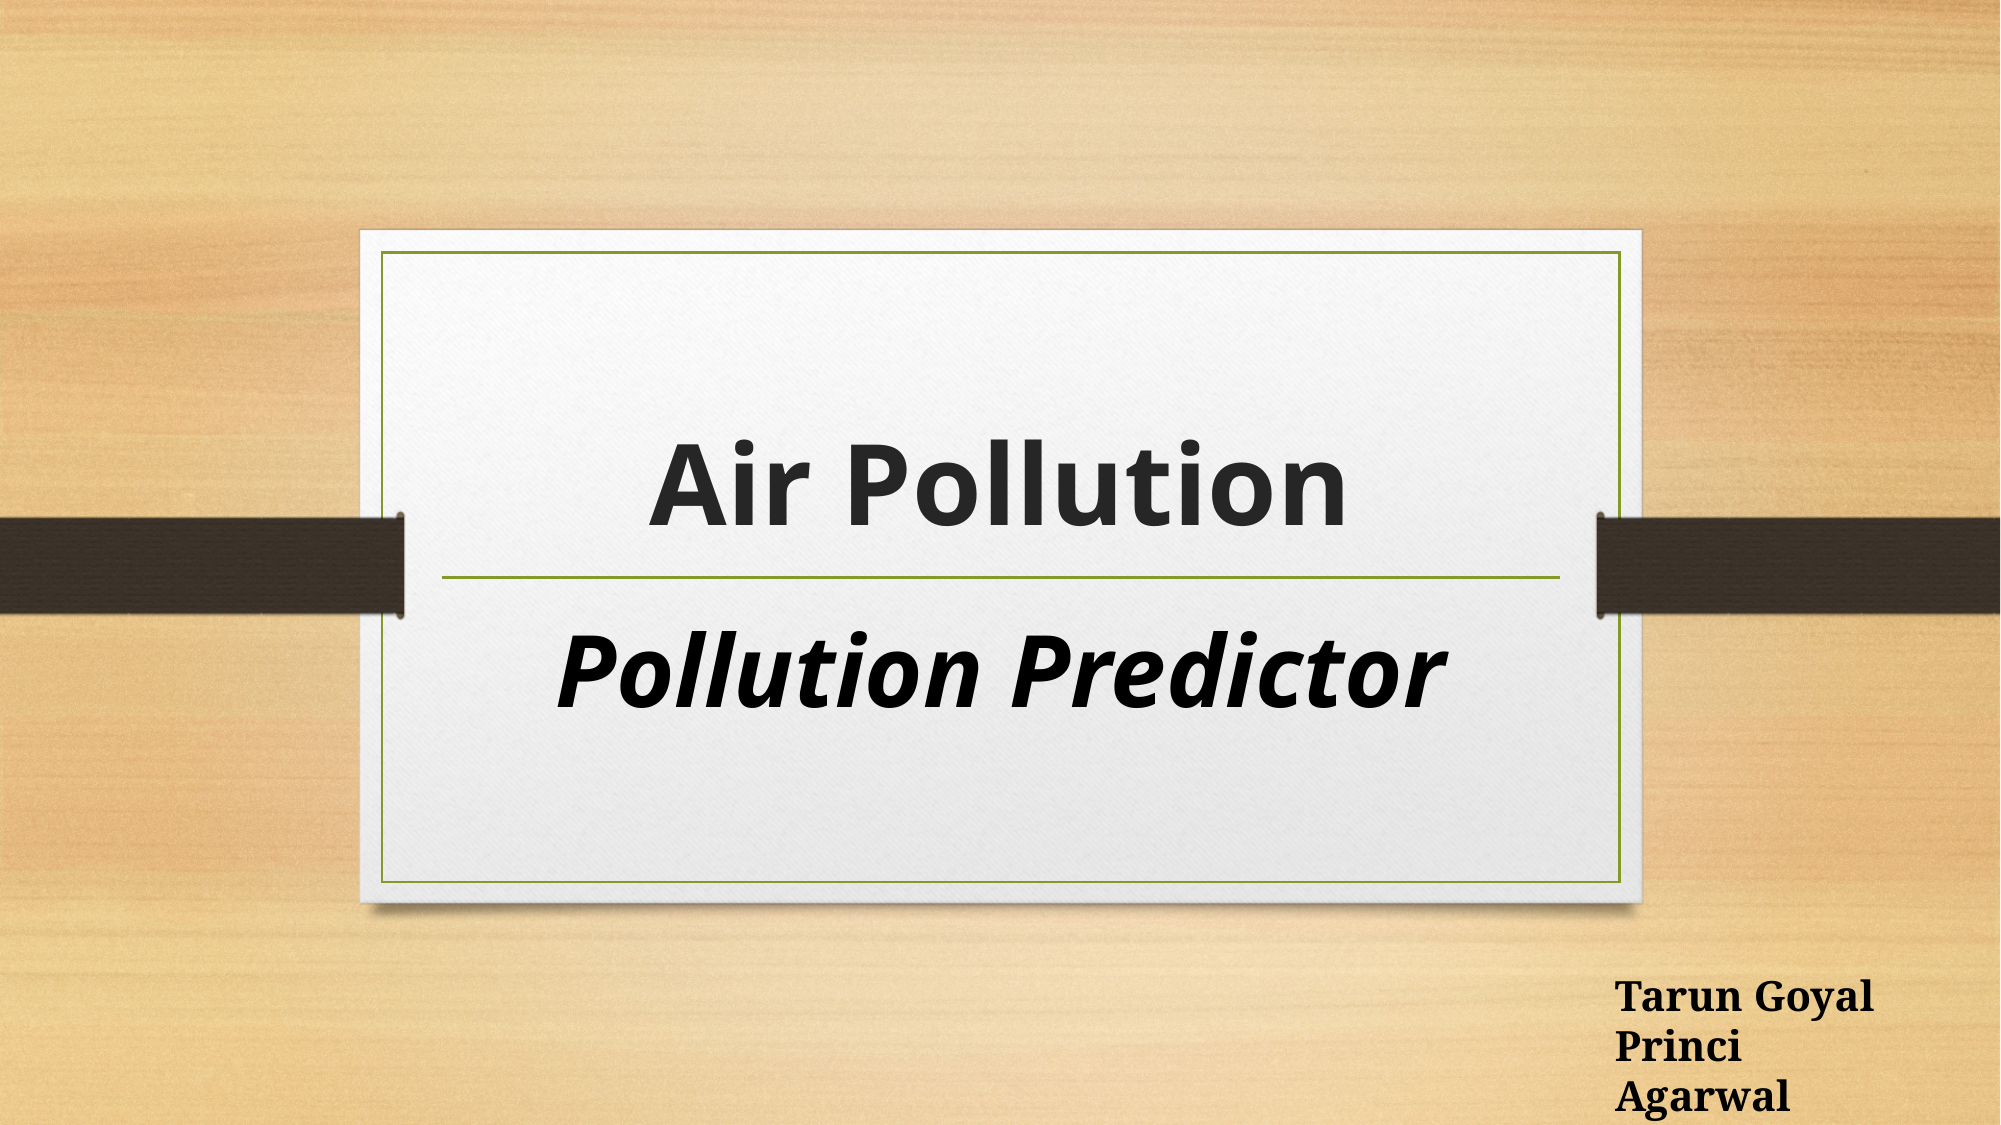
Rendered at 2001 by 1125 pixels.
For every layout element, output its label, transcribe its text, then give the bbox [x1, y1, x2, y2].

picture [0, 0, 2001, 1125]
text_box Tarun Goyal Princi Agarwal [1599, 962, 1896, 1125]
title Air Pollution [441, 306, 1560, 556]
subtitle Pollution Predictor [441, 600, 1560, 817]
